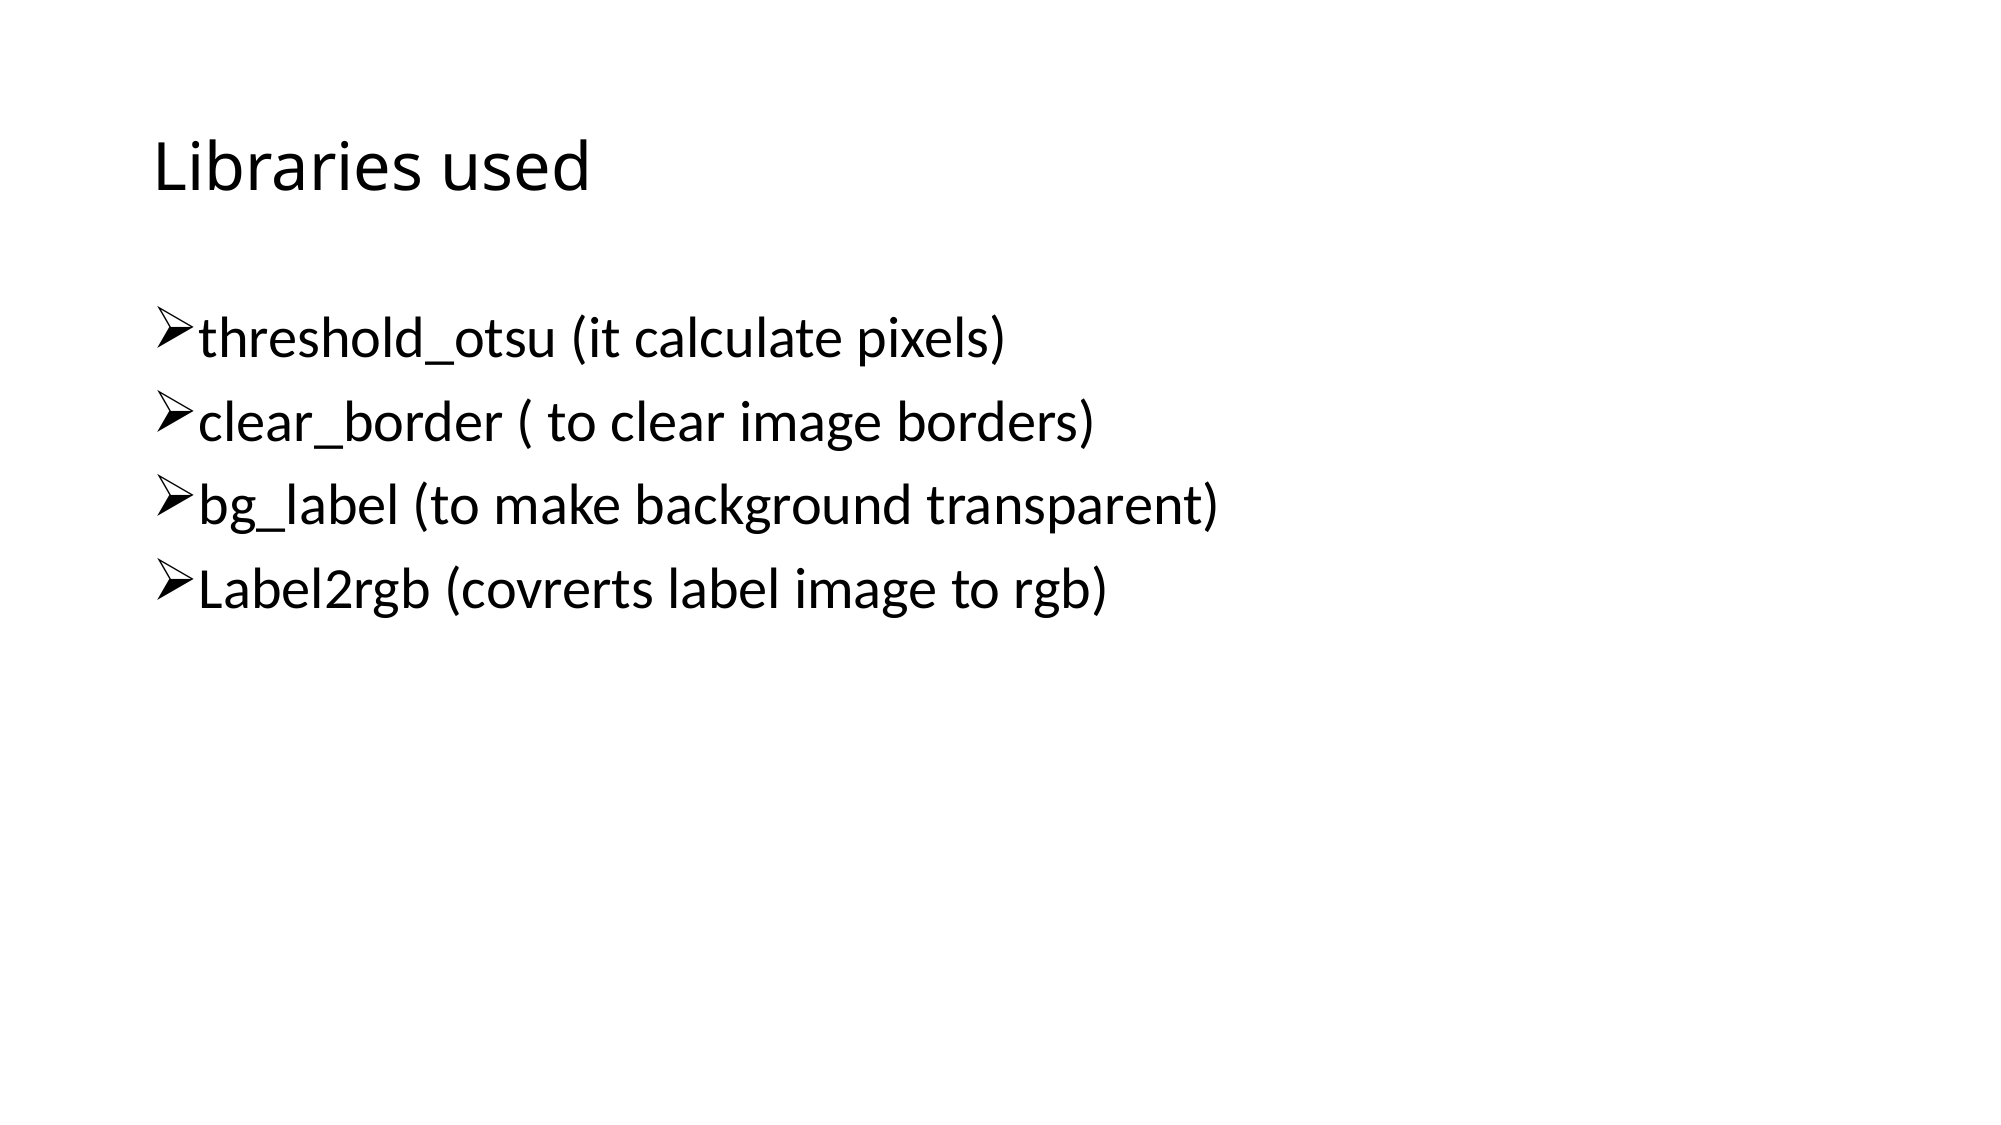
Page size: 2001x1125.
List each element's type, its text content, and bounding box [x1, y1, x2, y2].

title Libraries used [137, 59, 1863, 278]
list threshold_otsu (it calculate pixels) clear_border ( to clear image borders) bg_label (to make background transparent) Label2rgb (covrerts label image to rgb) [137, 299, 1863, 1014]
